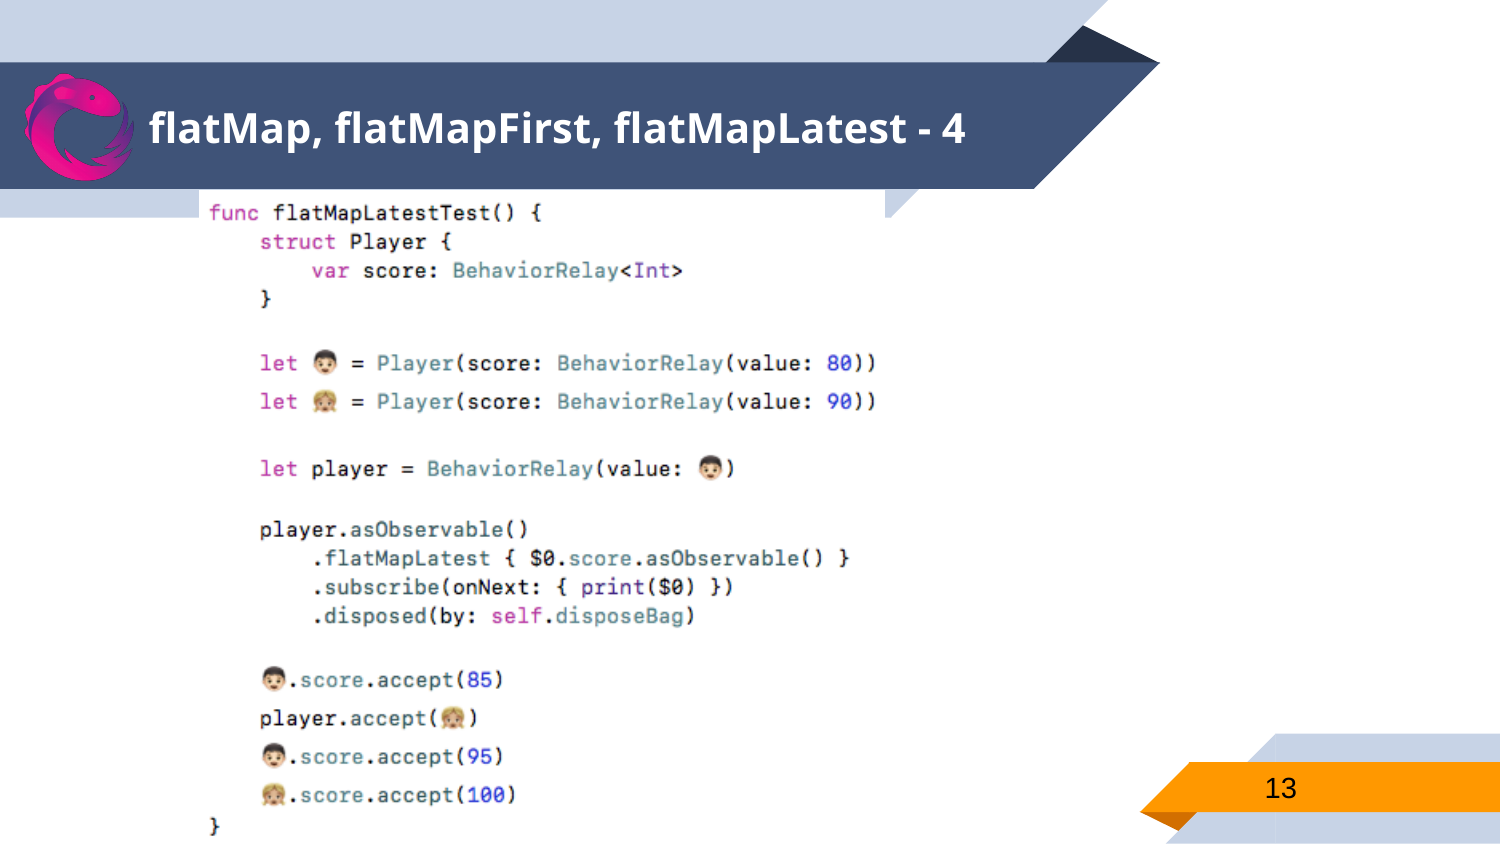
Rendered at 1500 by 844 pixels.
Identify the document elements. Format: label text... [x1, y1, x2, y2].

picture [199, 189, 886, 844]
picture [24, 72, 134, 182]
slide_number 13 [1249, 760, 1494, 813]
title flatMap, flatMapFirst, flatMapLatest - 4 [133, 64, 997, 190]
